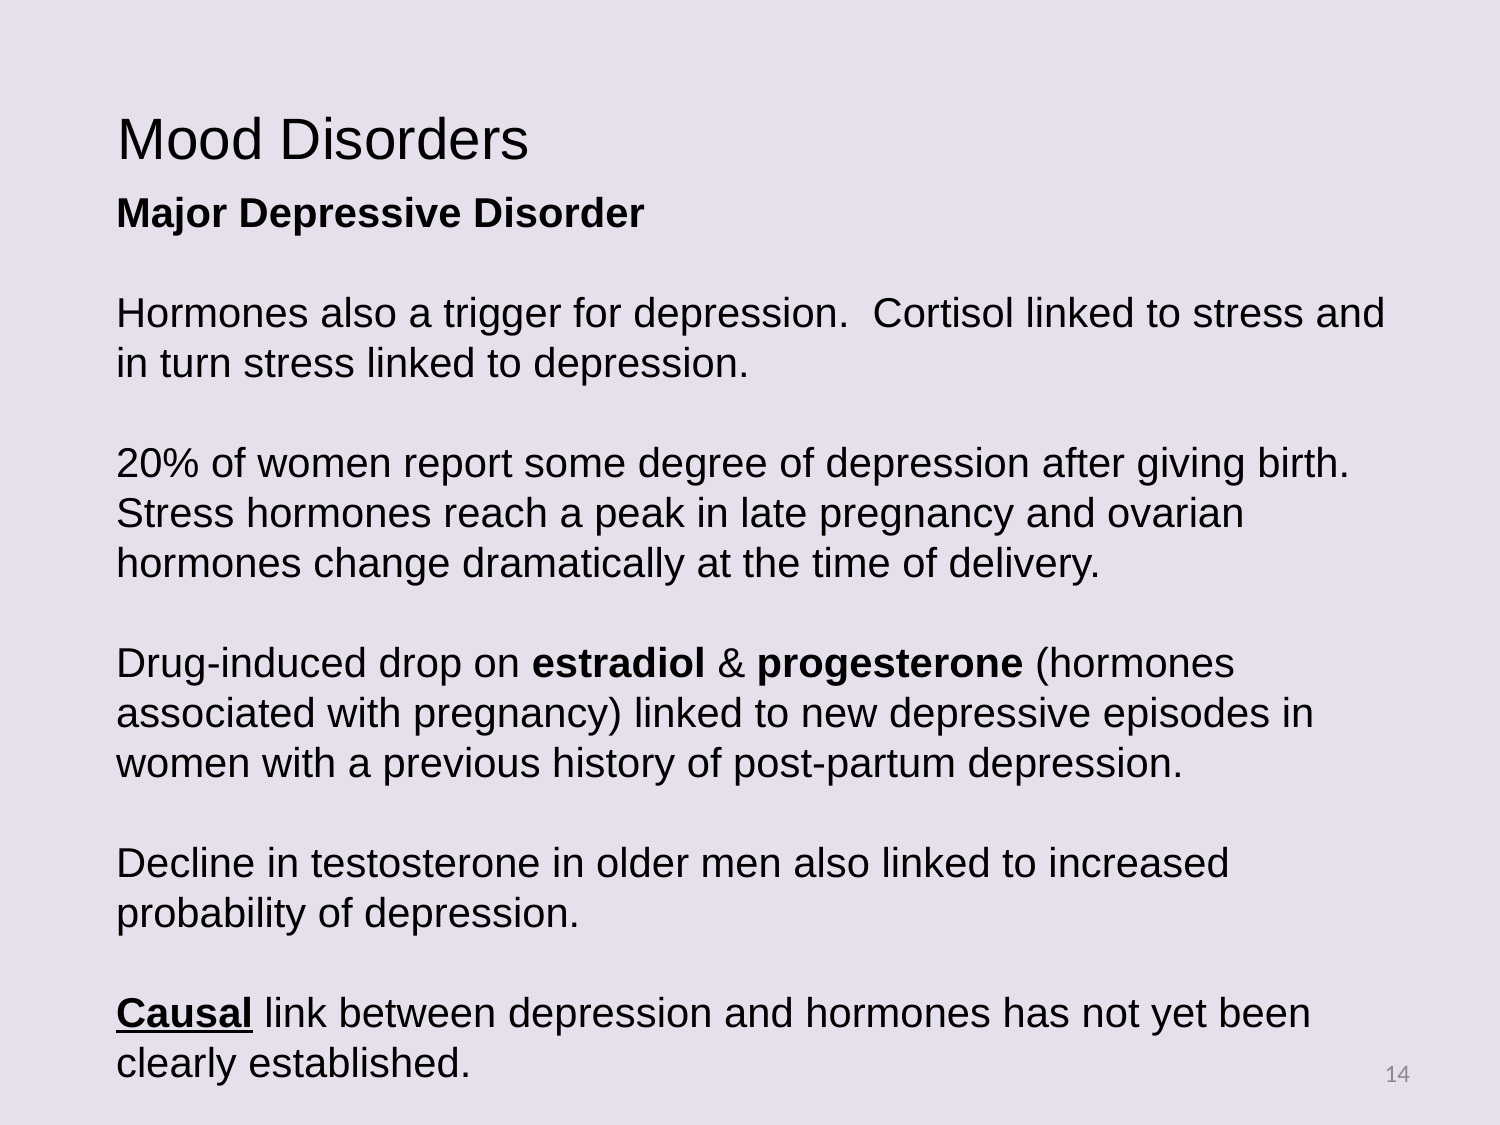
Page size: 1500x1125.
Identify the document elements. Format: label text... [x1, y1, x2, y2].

slide_number 14 [1074, 1042, 1425, 1103]
text_box Mood Disorders [103, 93, 546, 179]
text_box Major Depressive Disorder Hormones also a trigger for depression. Cortisol linked to stress and in turn stress linked to depression. 20% of women report some degree of depression after giving birth. Stress hormones reach a peak in late pregnancy and ovarian hormones change dramatically at the time of delivery. Drug-induced drop on estradiol & progesterone (hormones associated with pregnancy) linked to new depressive episodes in women with a previous history of post-partum depression. Decline in testosterone in older men also linked to increased probability of depression. Causal link between depression and hormones has not yet been clearly established. [101, 178, 1413, 1094]
